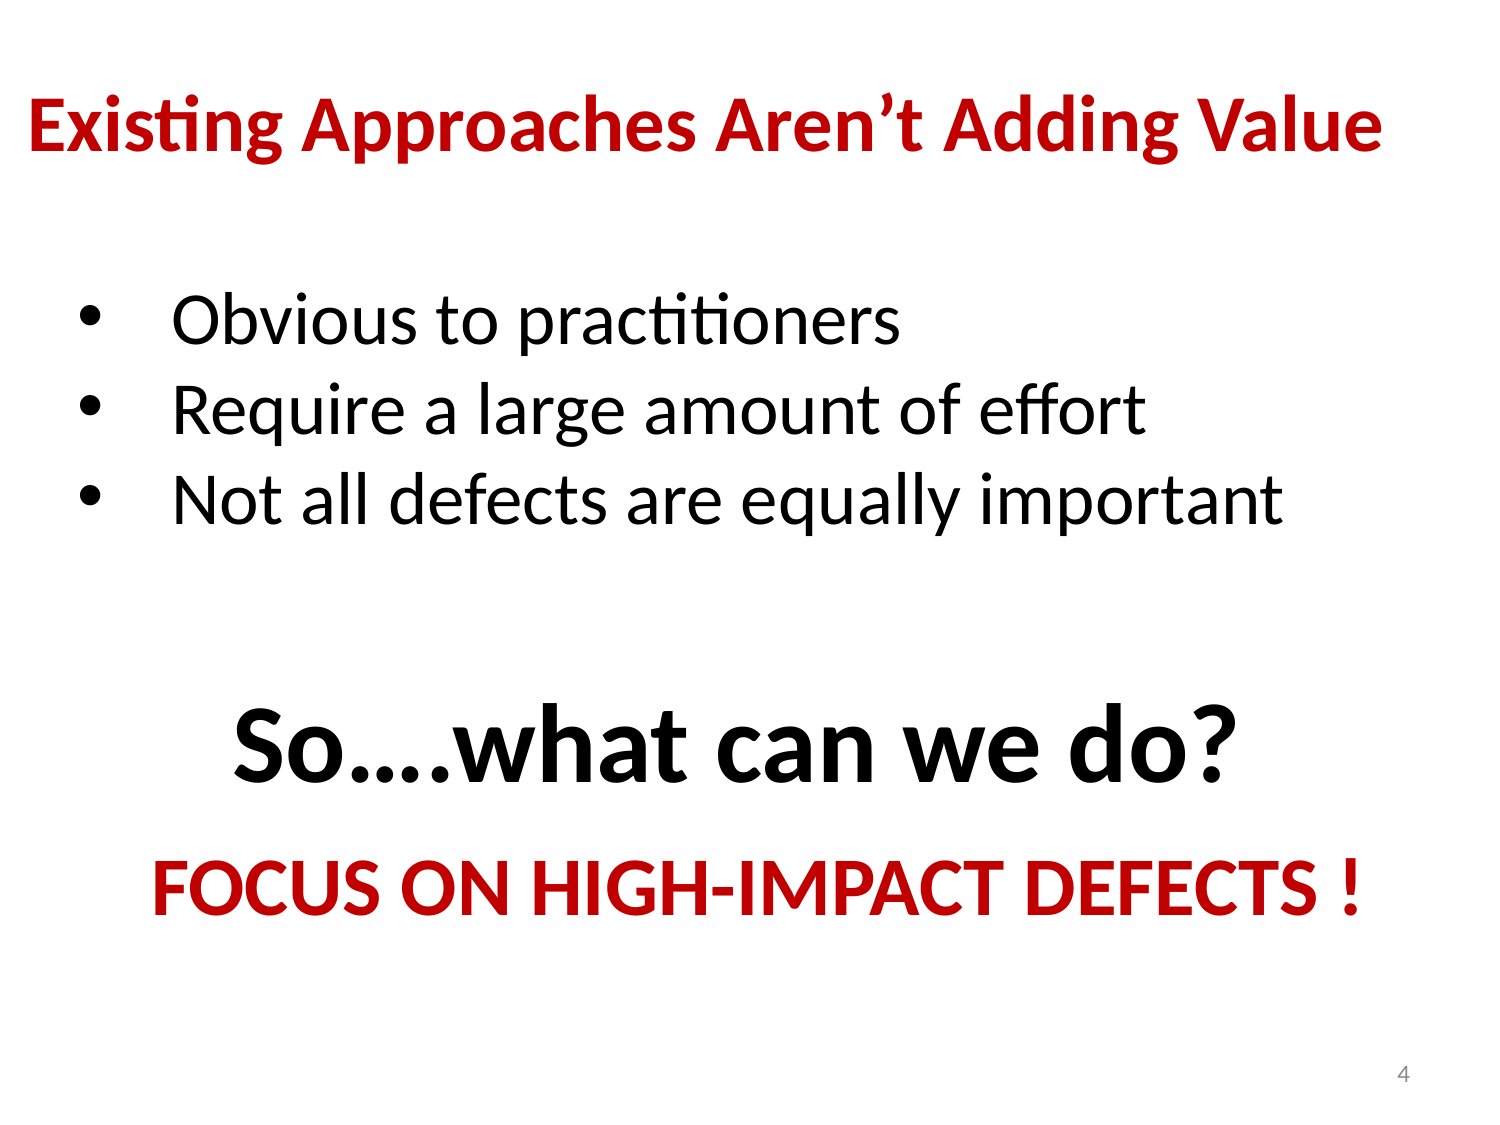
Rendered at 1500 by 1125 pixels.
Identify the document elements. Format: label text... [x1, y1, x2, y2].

slide_number 4 [1074, 1042, 1425, 1103]
text_box Obvious to practitioners Require a large amount of effort Not all defects are equally important [62, 262, 1413, 547]
text_box FOCUS ON HIGH-IMPACT DEFECTS ! [136, 825, 1381, 940]
text_box So….what can we do? [217, 662, 1257, 813]
title Existing Approaches Aren’t Adding Value [12, 24, 1500, 213]
